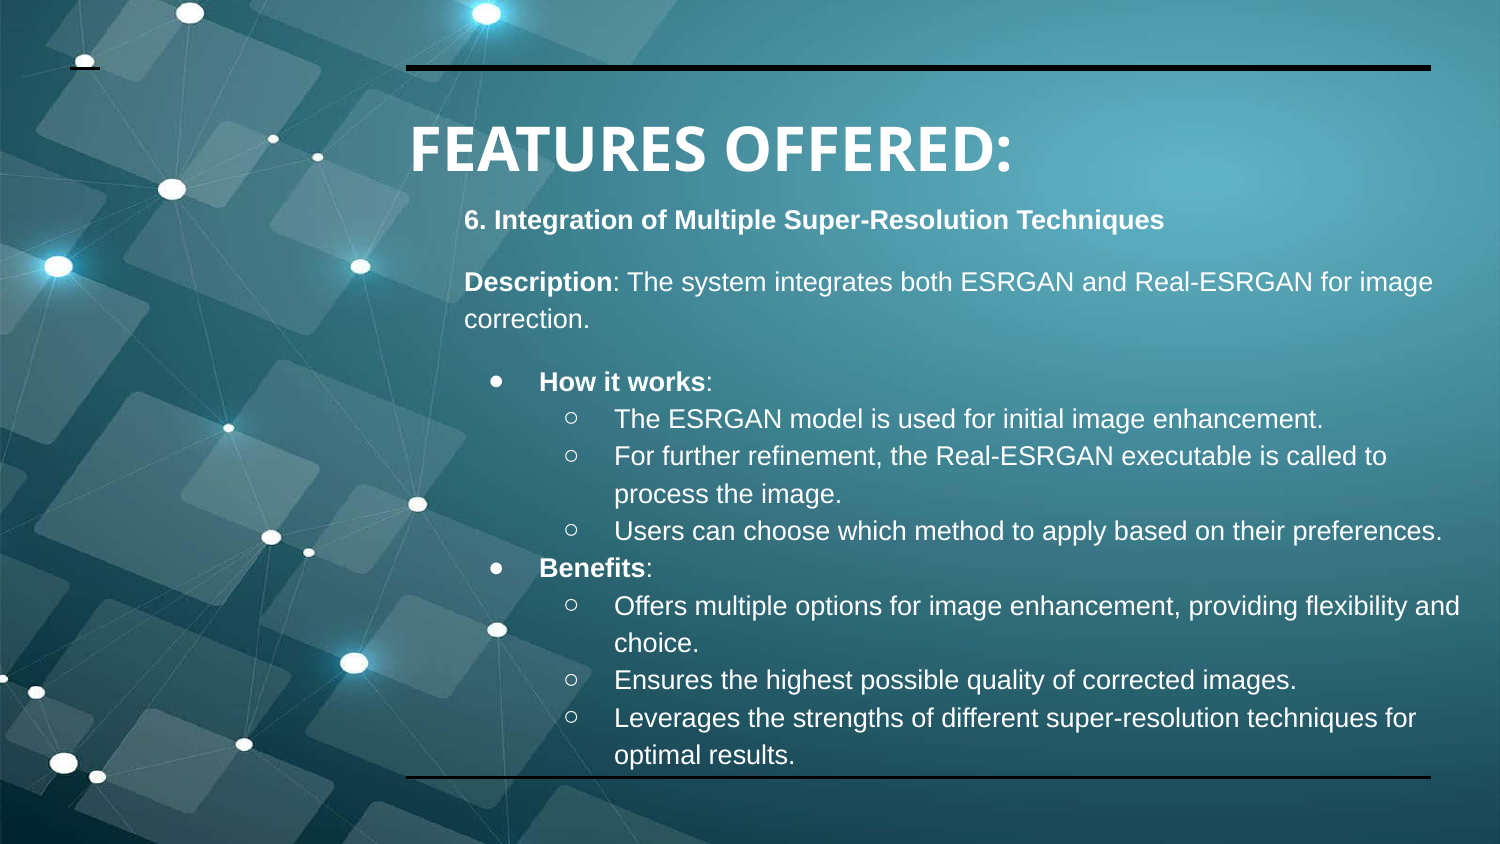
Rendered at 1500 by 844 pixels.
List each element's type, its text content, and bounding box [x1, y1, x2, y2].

list 6. Integration of Multiple Super-Resolution Techniques Description: The system integrates both ESRGAN and Real-ESRGAN for image correction. How it works: The ESRGAN model is used for initial image enhancement. For further refinement, the Real-ESRGAN executable is called to process the image. Users can choose which method to apply based on their preferences. Benefits: Offers multiple options for image enhancement, providing flexibility and choice. Ensures the highest possible quality of corrected images. Leverages the strengths of different super-resolution techniques for optimal results. [449, 182, 1500, 777]
title FEATURES OFFERED: [393, 94, 1431, 199]
picture [0, 0, 1500, 844]
